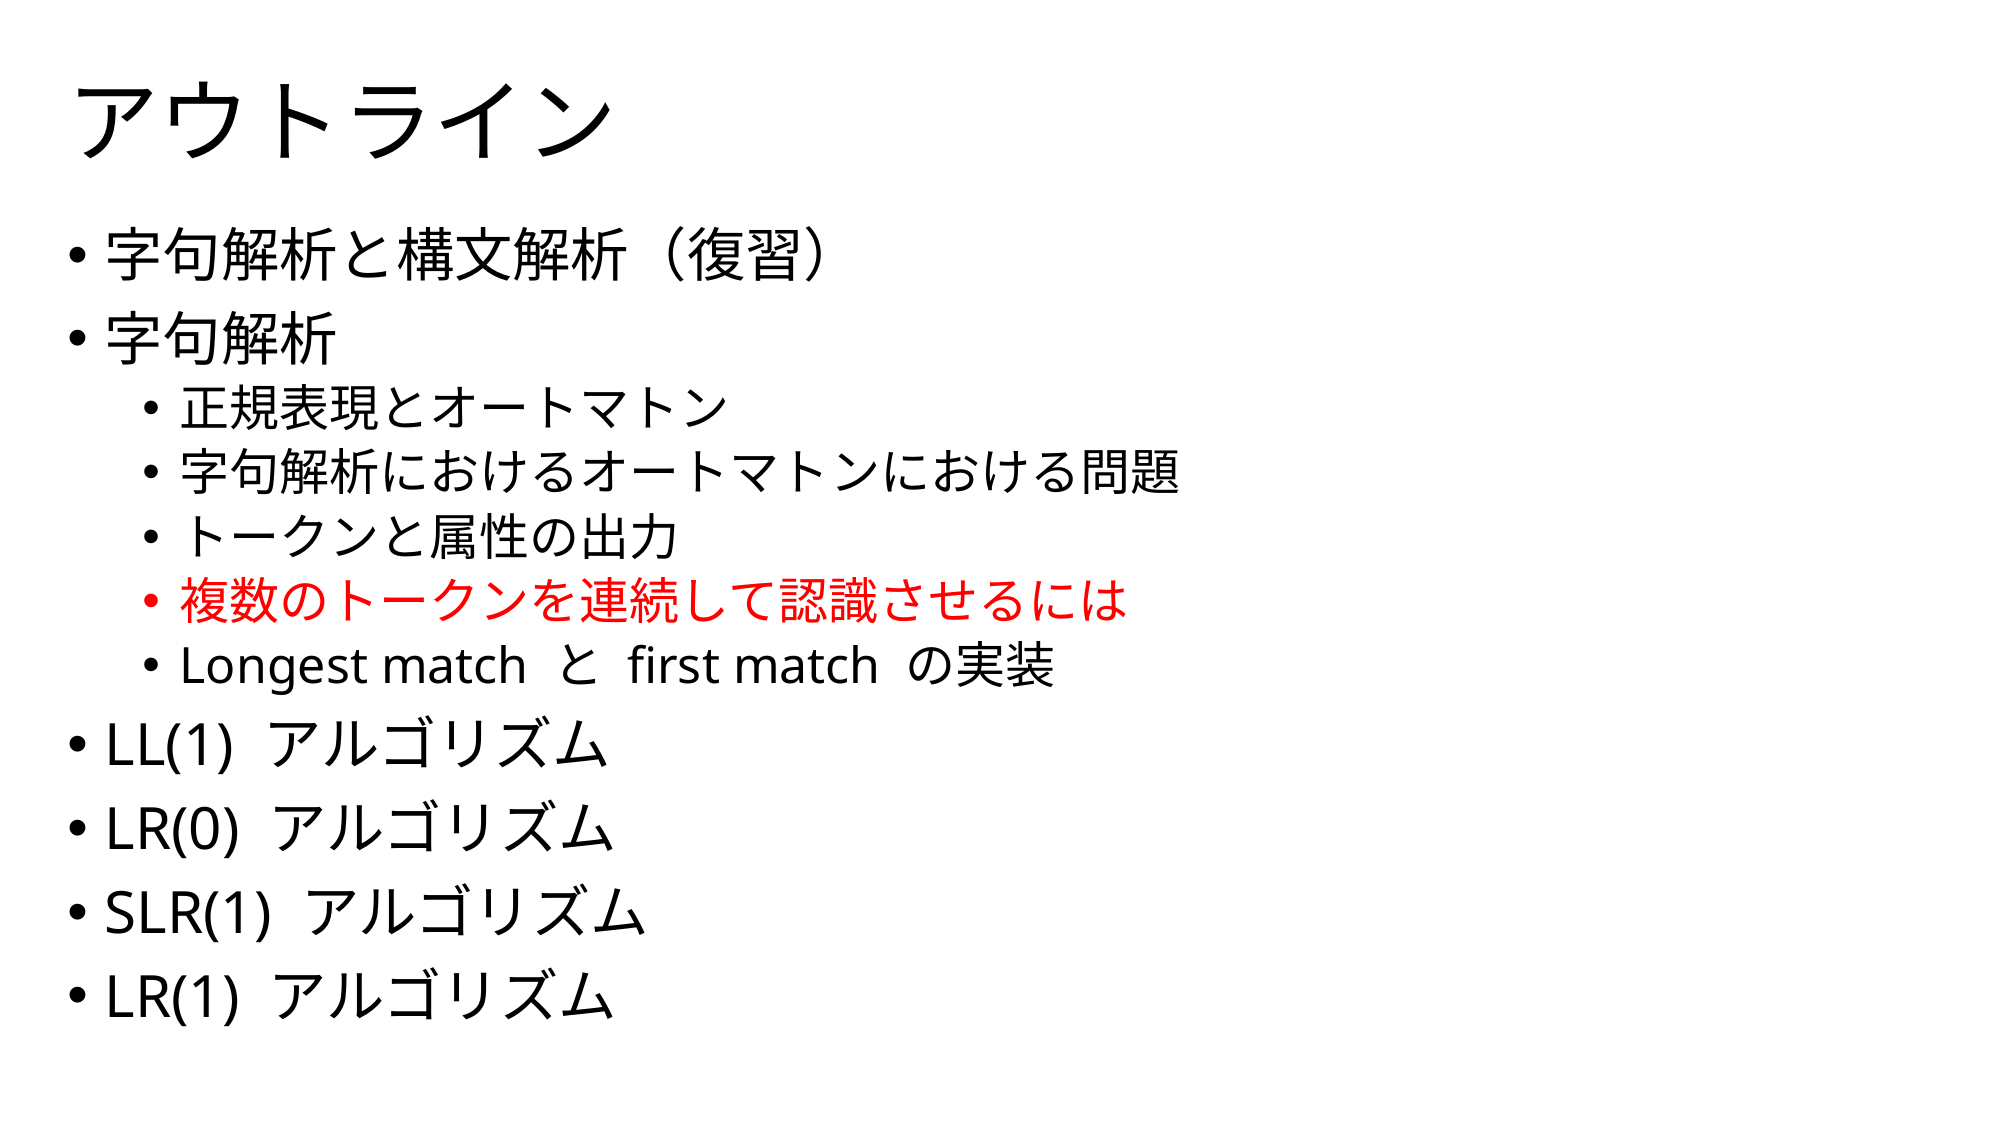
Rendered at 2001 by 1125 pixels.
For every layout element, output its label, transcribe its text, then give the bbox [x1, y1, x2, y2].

title アウトライン [52, 16, 1959, 218]
list 字句解析と構文解析（復習） 字句解析 正規表現とオートマトン 字句解析におけるオートマトンにおける問題 トークンと属性の出力 複数のトークンを連続して認識させるには Longest match と first match の実装 LL(1) アルゴリズム LR(0) アルゴリズム SLR(1) アルゴリズム LR(1) アルゴリズム [52, 218, 1959, 1077]
